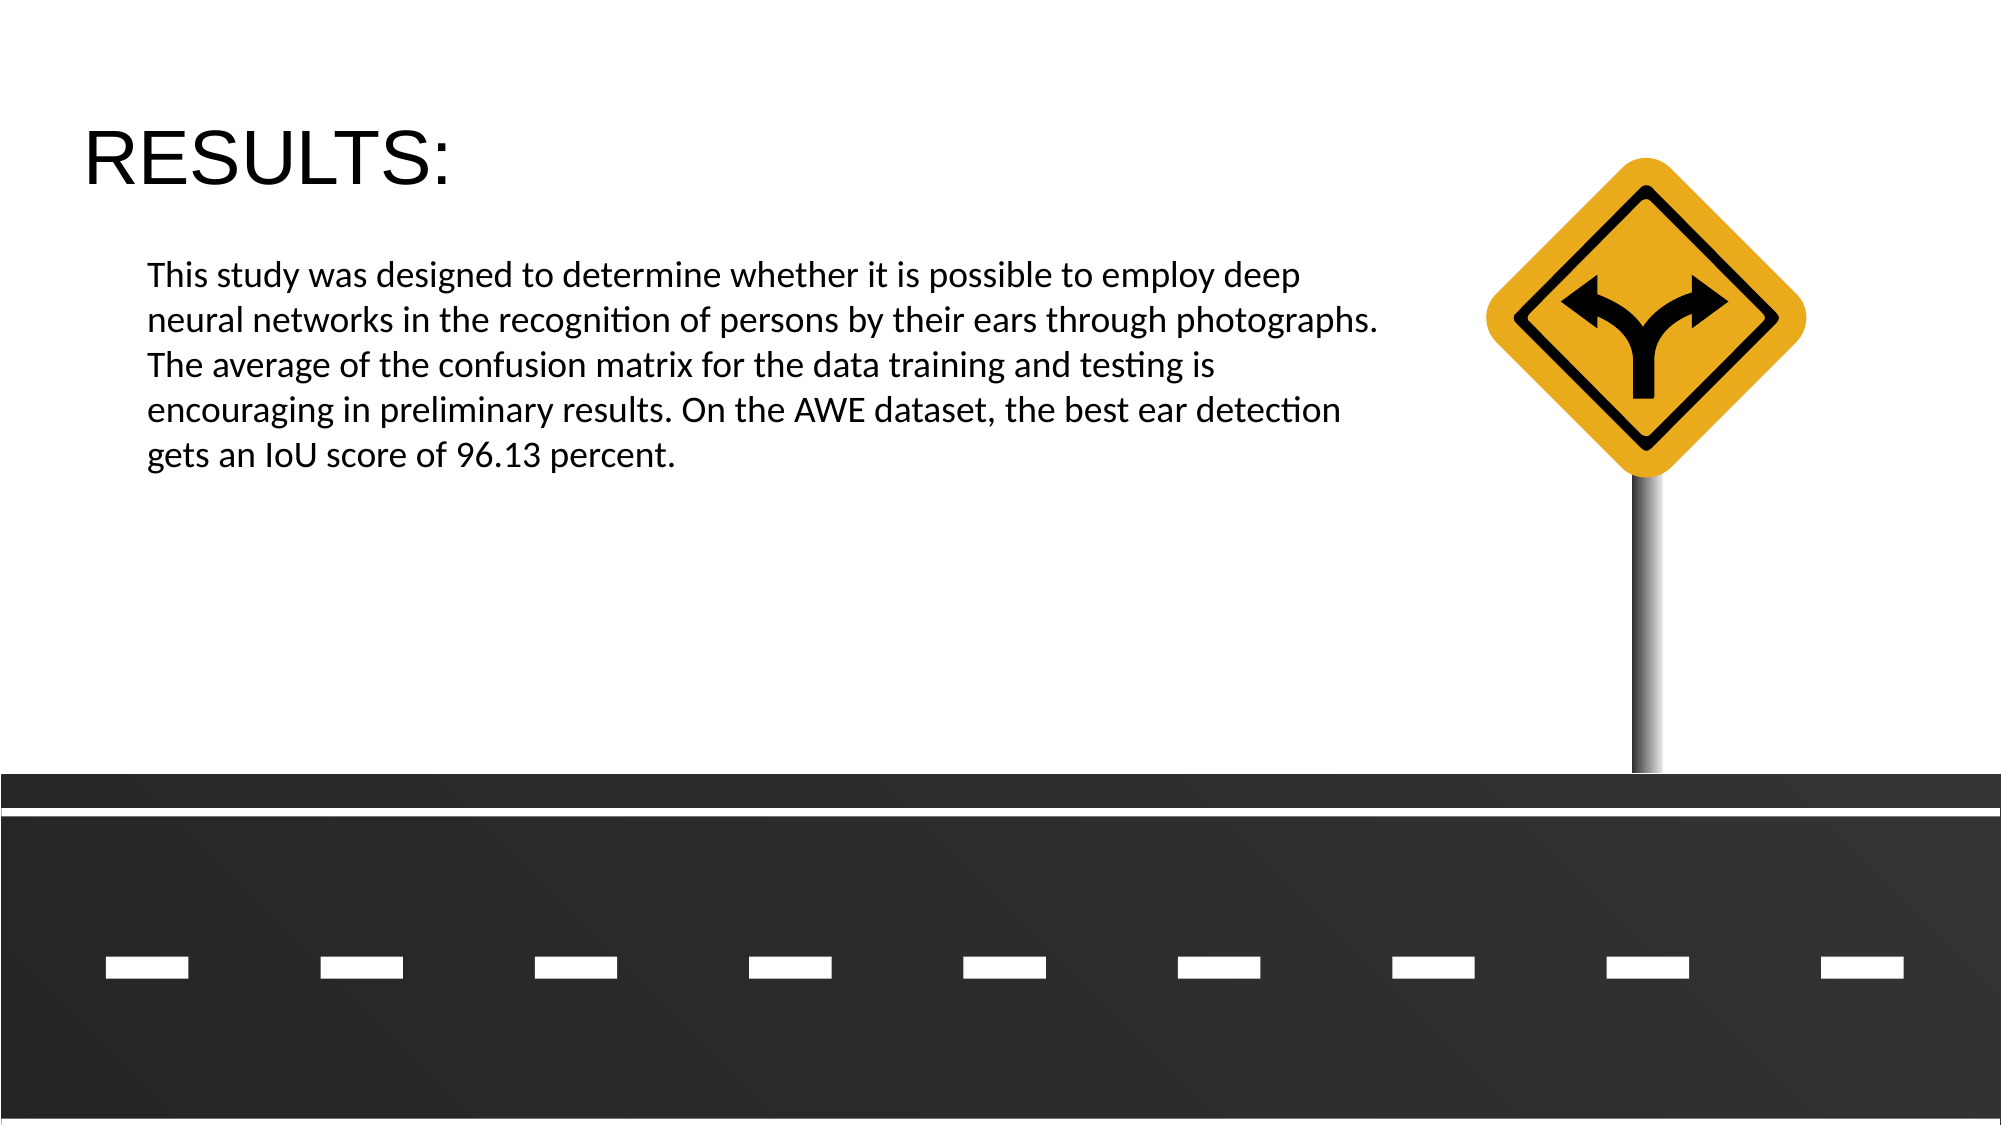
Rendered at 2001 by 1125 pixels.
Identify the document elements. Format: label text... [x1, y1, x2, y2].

text_box [1, 774, 2000, 807]
title RESULTS: [68, 97, 1932, 223]
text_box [1482, 154, 1811, 481]
text_box This study was designed to determine whether it is possible to employ deep neural networks in the recognition of persons by their ears through photographs. The average of the confusion matrix for the data training and testing is encouraging in preliminary results. On the AWE dataset, the best ear detection gets an IoU score of 96.13 percent. [132, 242, 1409, 483]
text_box [1632, 489, 1663, 773]
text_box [1, 807, 2000, 1125]
